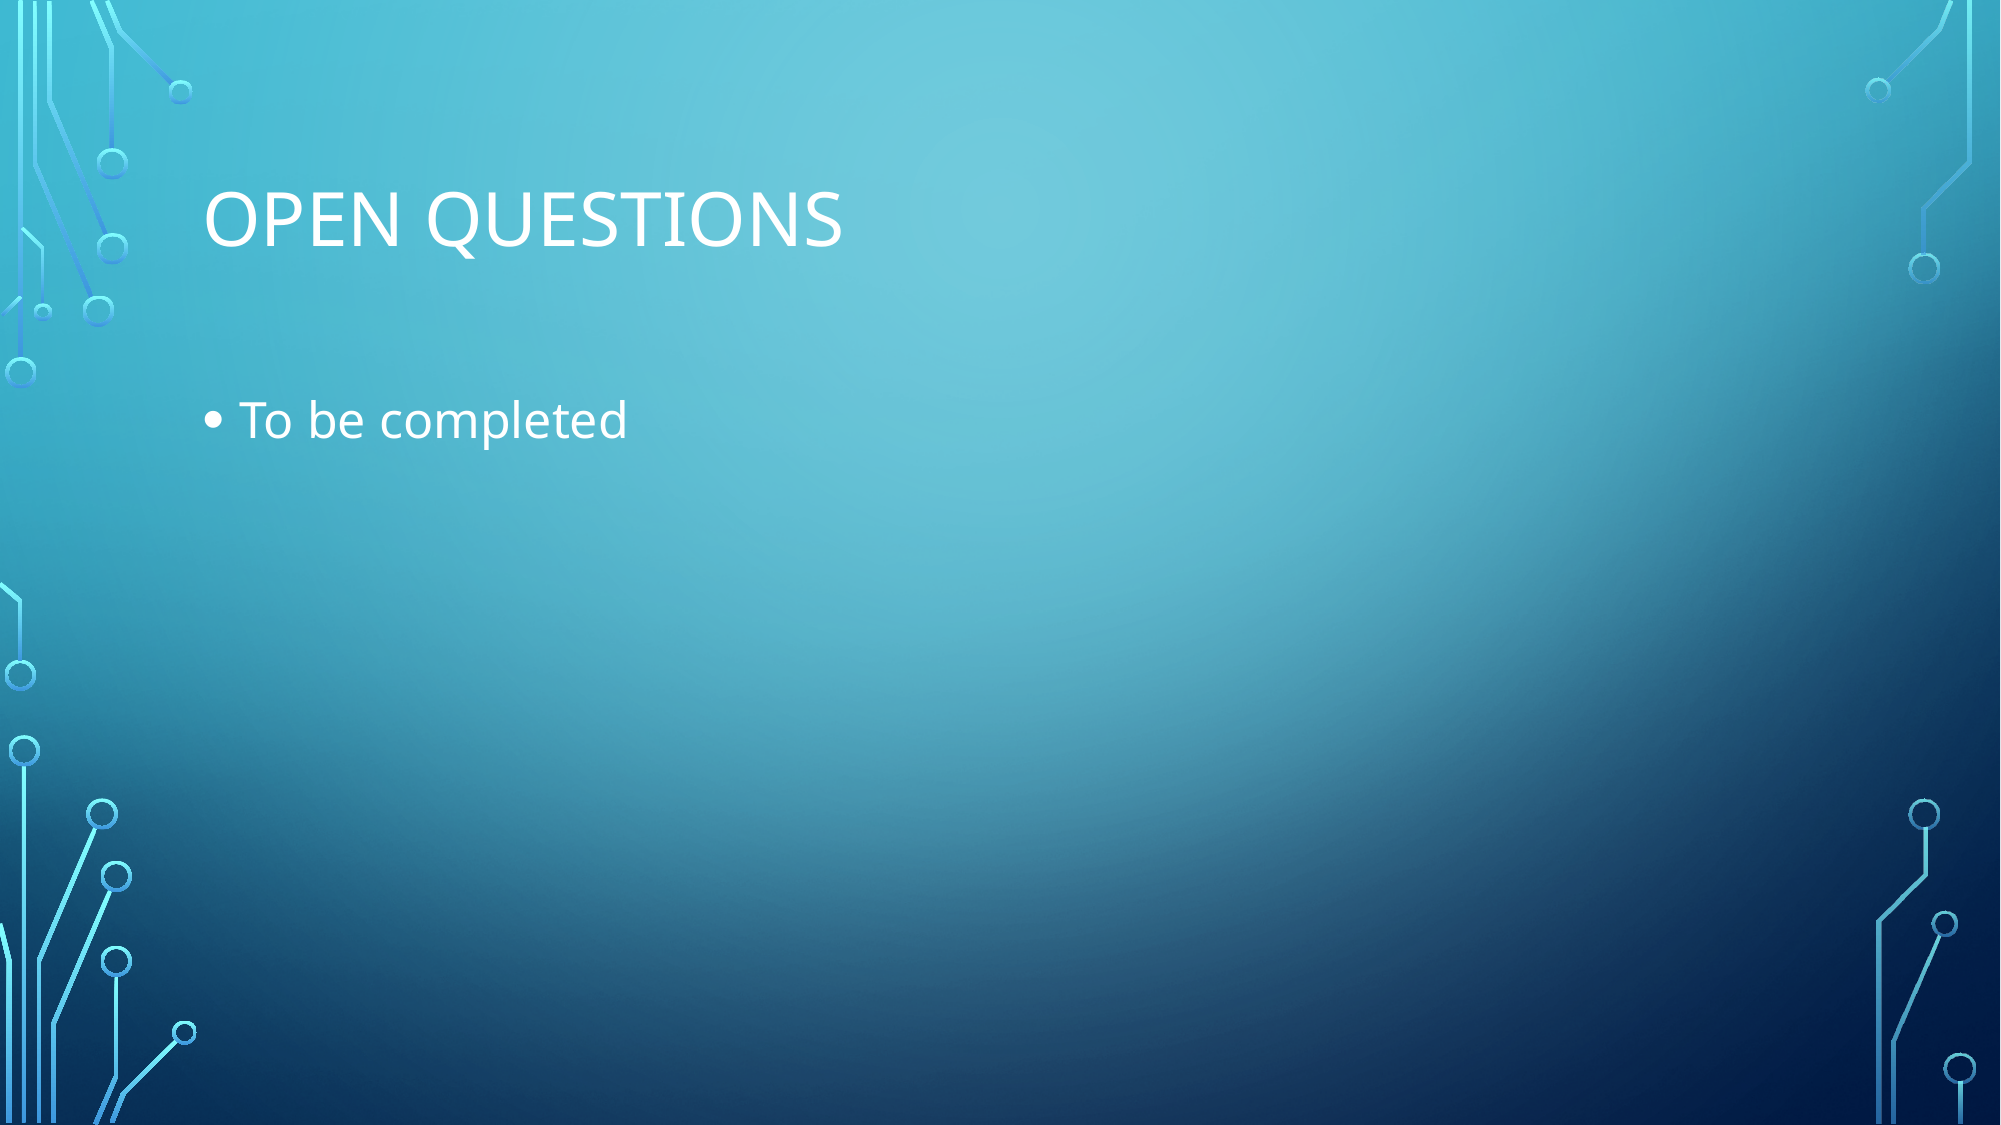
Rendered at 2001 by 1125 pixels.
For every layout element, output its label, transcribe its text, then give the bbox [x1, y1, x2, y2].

title Open Questions [187, 101, 1813, 344]
list To be completed [187, 369, 1813, 950]
